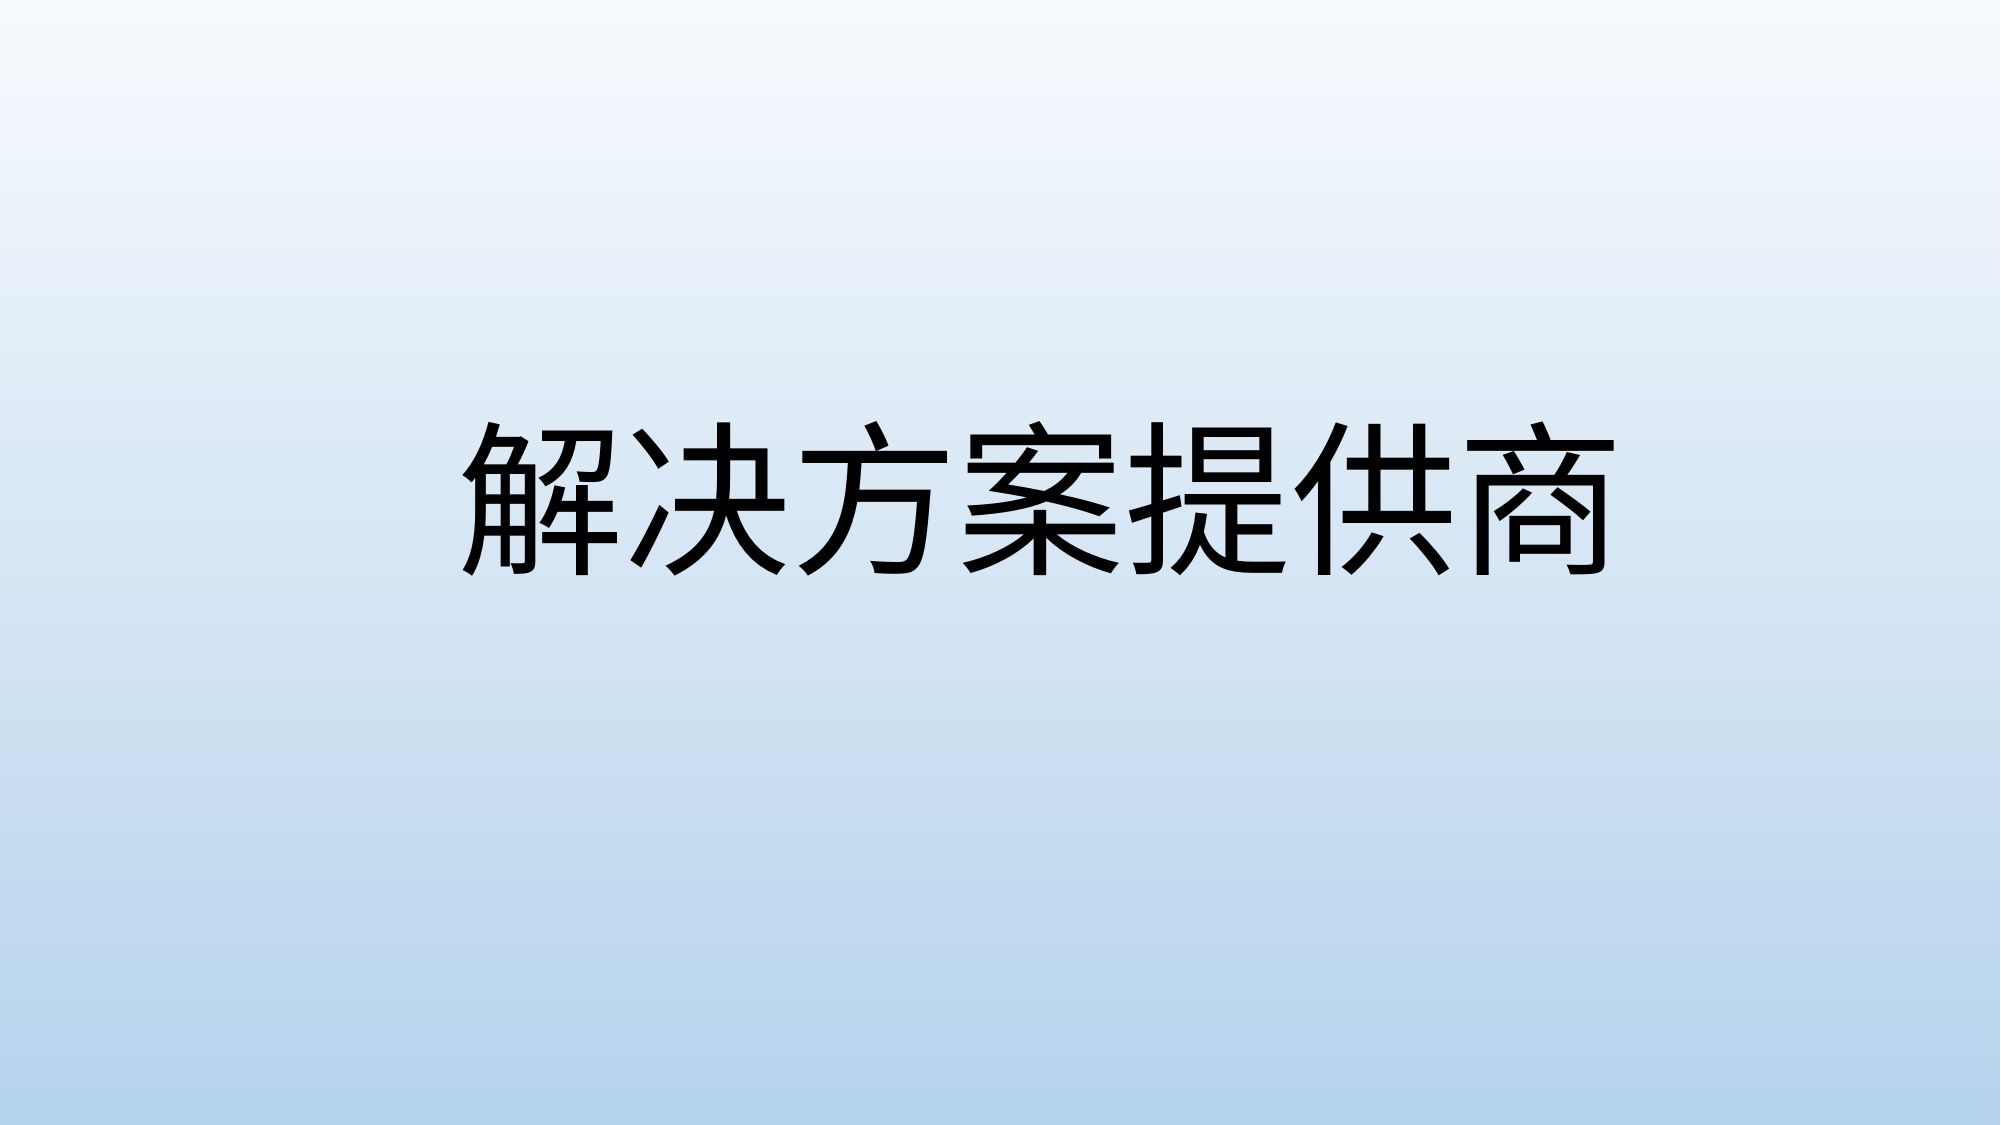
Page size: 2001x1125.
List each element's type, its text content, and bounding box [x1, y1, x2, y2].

text_box 解决方案提供商 [443, 388, 1640, 604]
